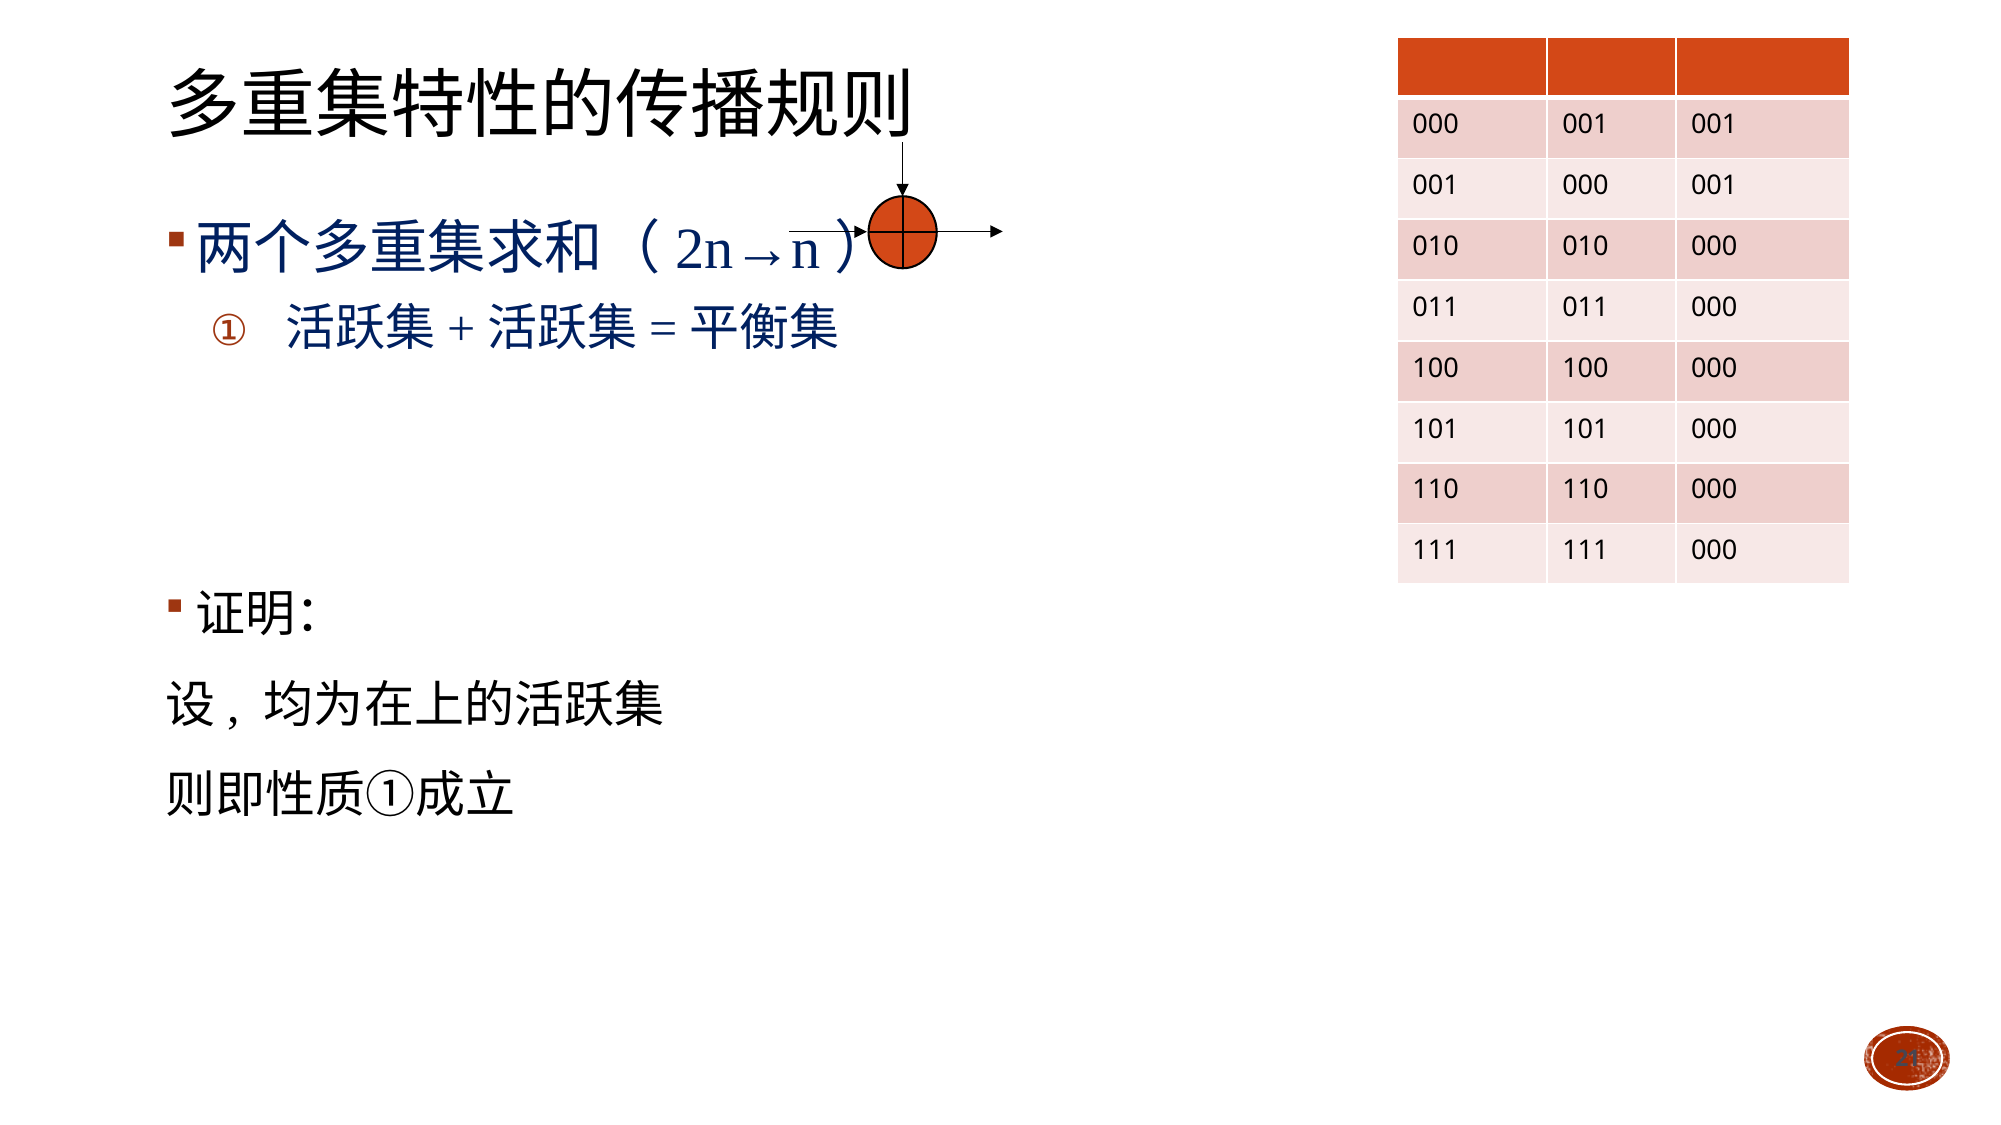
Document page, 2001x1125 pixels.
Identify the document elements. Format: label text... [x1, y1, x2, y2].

text_box [867, 195, 938, 270]
slide_number 21 [1855, 1028, 1961, 1089]
title 多重集特性的传播规则 [150, 30, 1850, 184]
